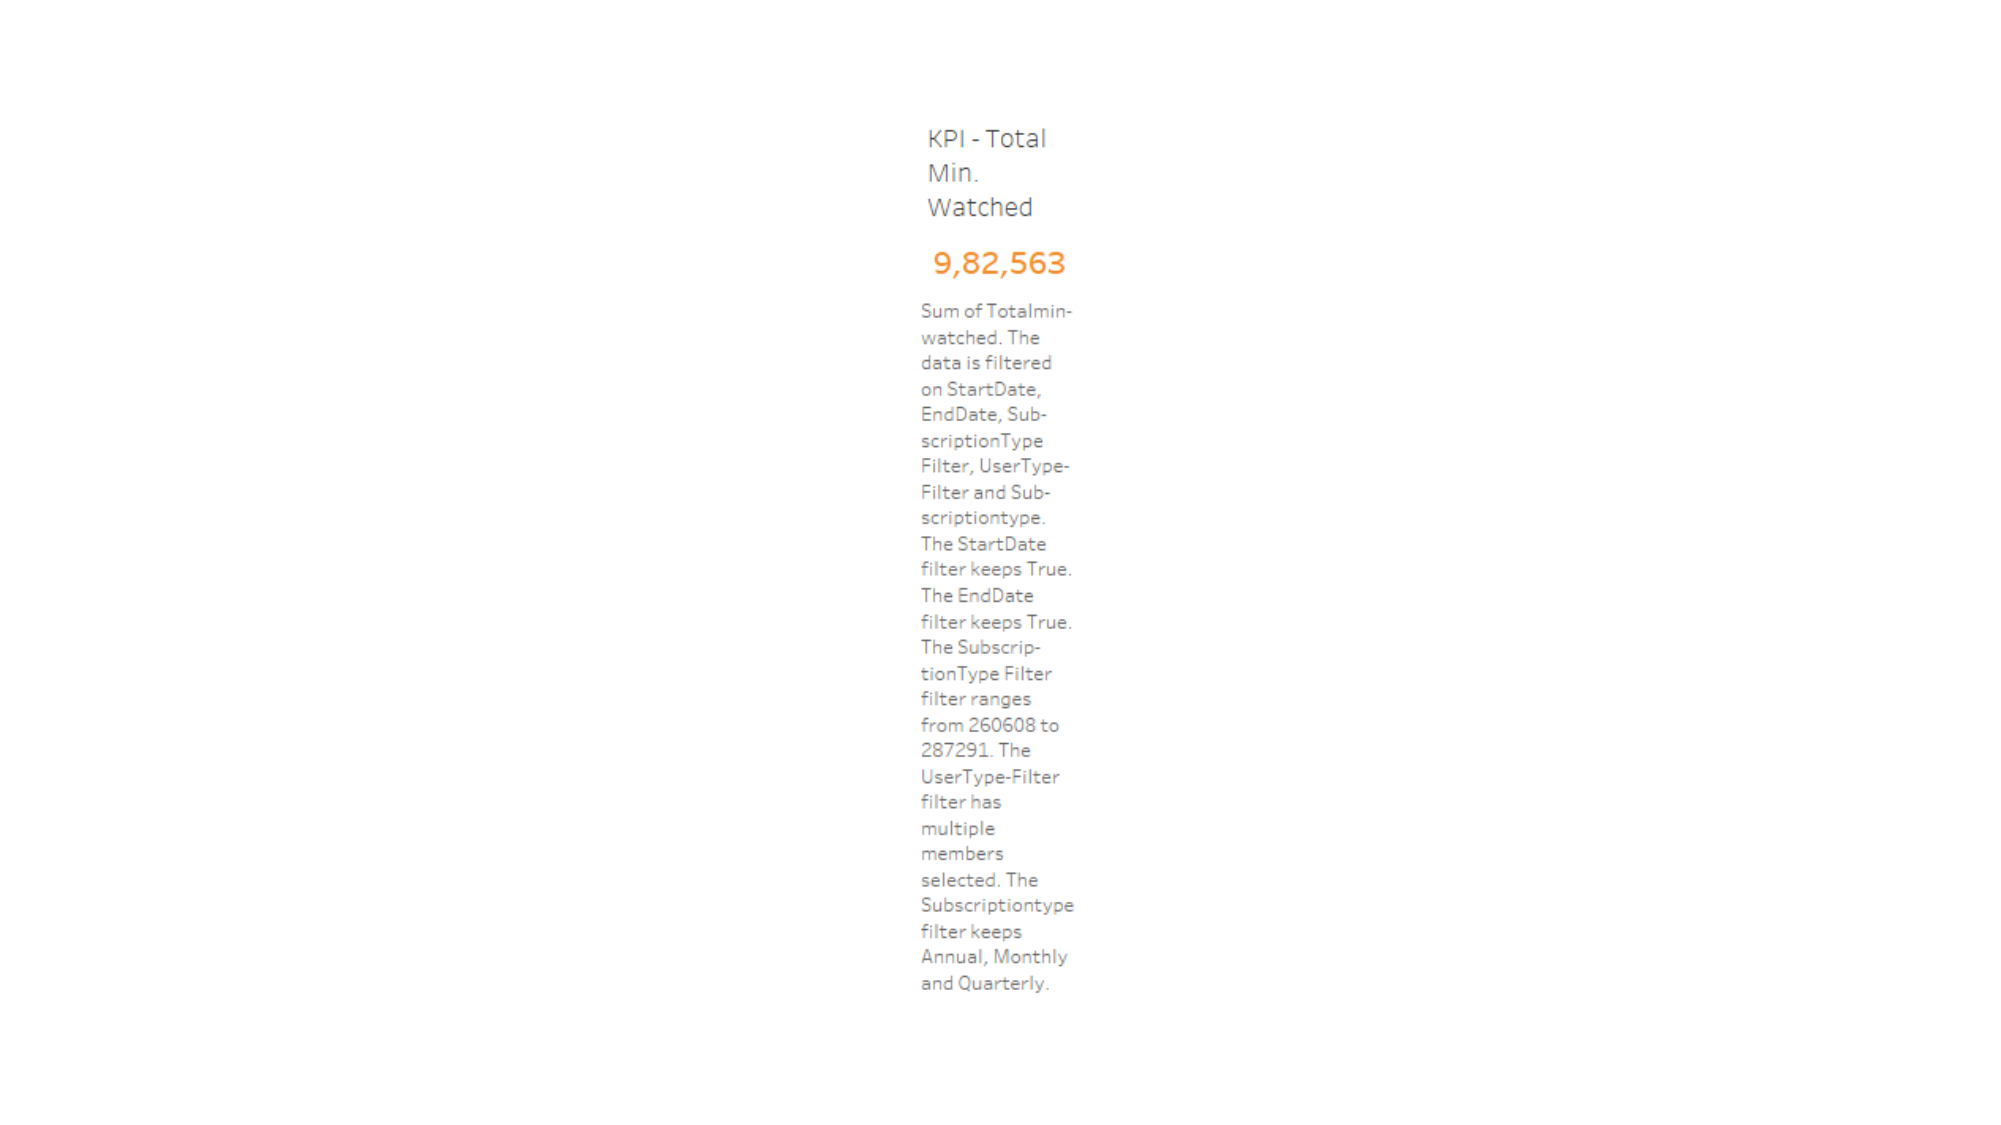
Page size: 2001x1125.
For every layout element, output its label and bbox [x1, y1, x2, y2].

picture [921, 110, 1079, 1015]
